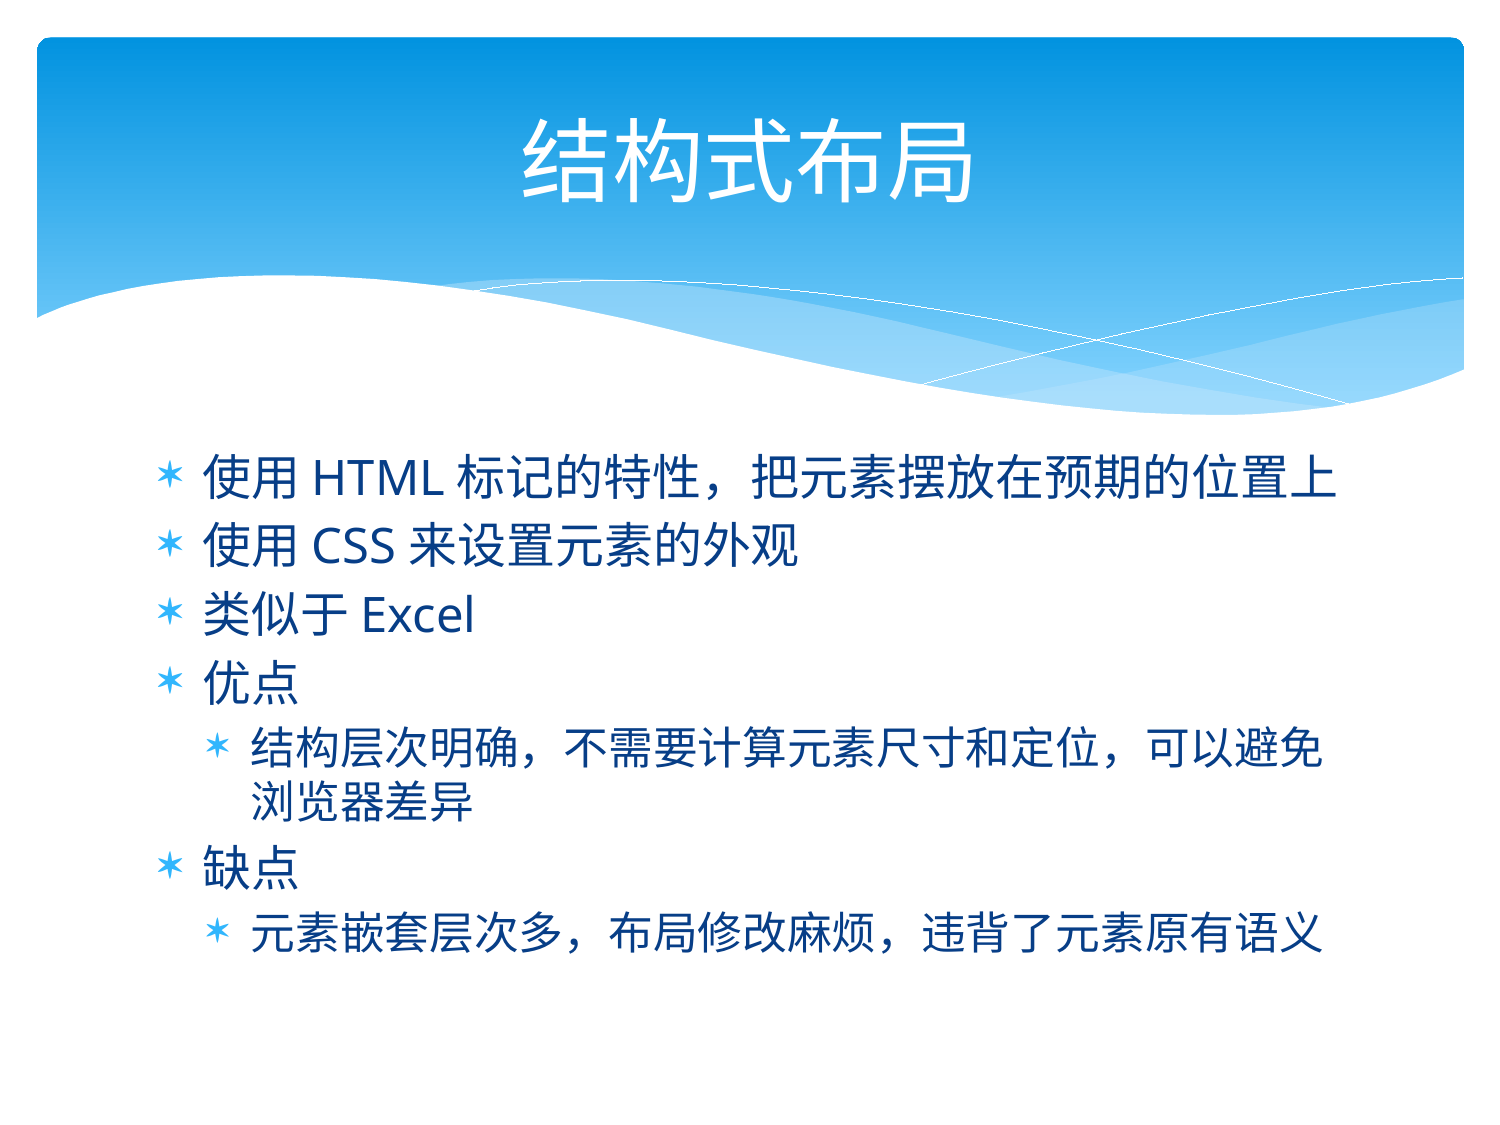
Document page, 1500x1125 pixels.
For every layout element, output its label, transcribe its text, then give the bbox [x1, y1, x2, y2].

title 结构式布局 [75, 55, 1425, 261]
list 使用HTML标记的特性，把元素摆放在预期的位置上 使用CSS来设置元素的外观 类似于Excel 优点 结构层次明确，不需要计算元素尺寸和定位，可以避免浏览器差异 缺点 元素嵌套层次多，布局修改麻烦，违背了元素原有语义 [143, 438, 1359, 1005]
